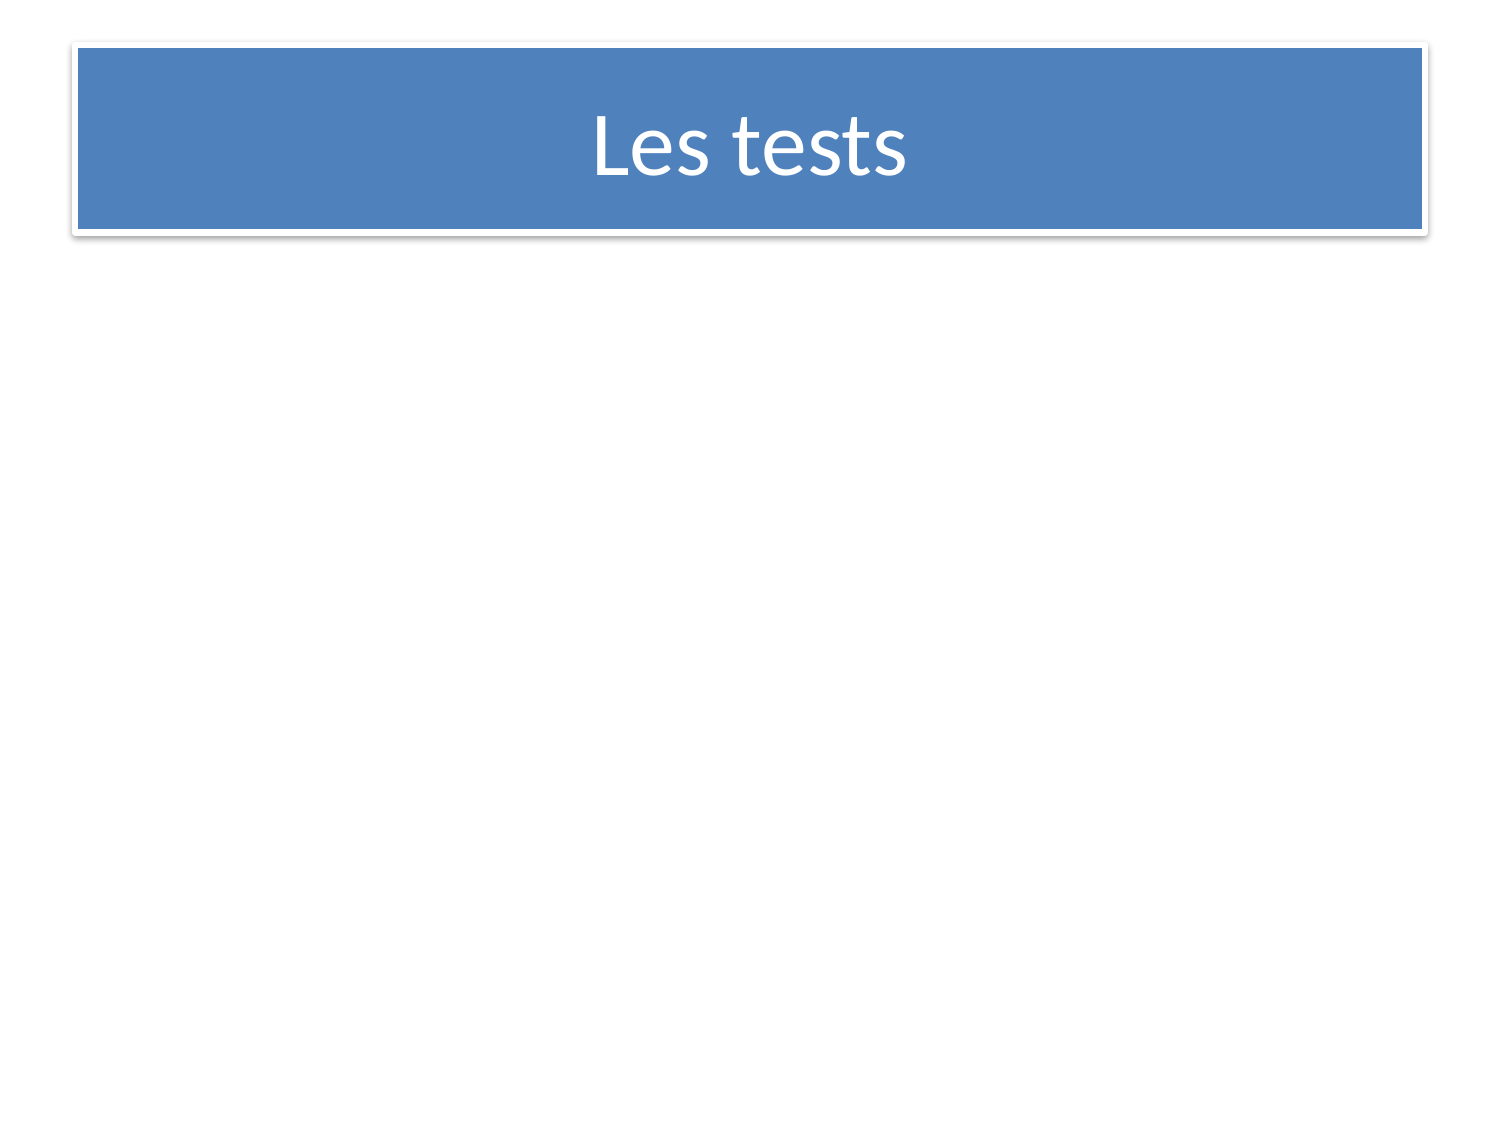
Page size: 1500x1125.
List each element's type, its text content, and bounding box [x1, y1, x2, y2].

title Les tests [72, 42, 1428, 236]
